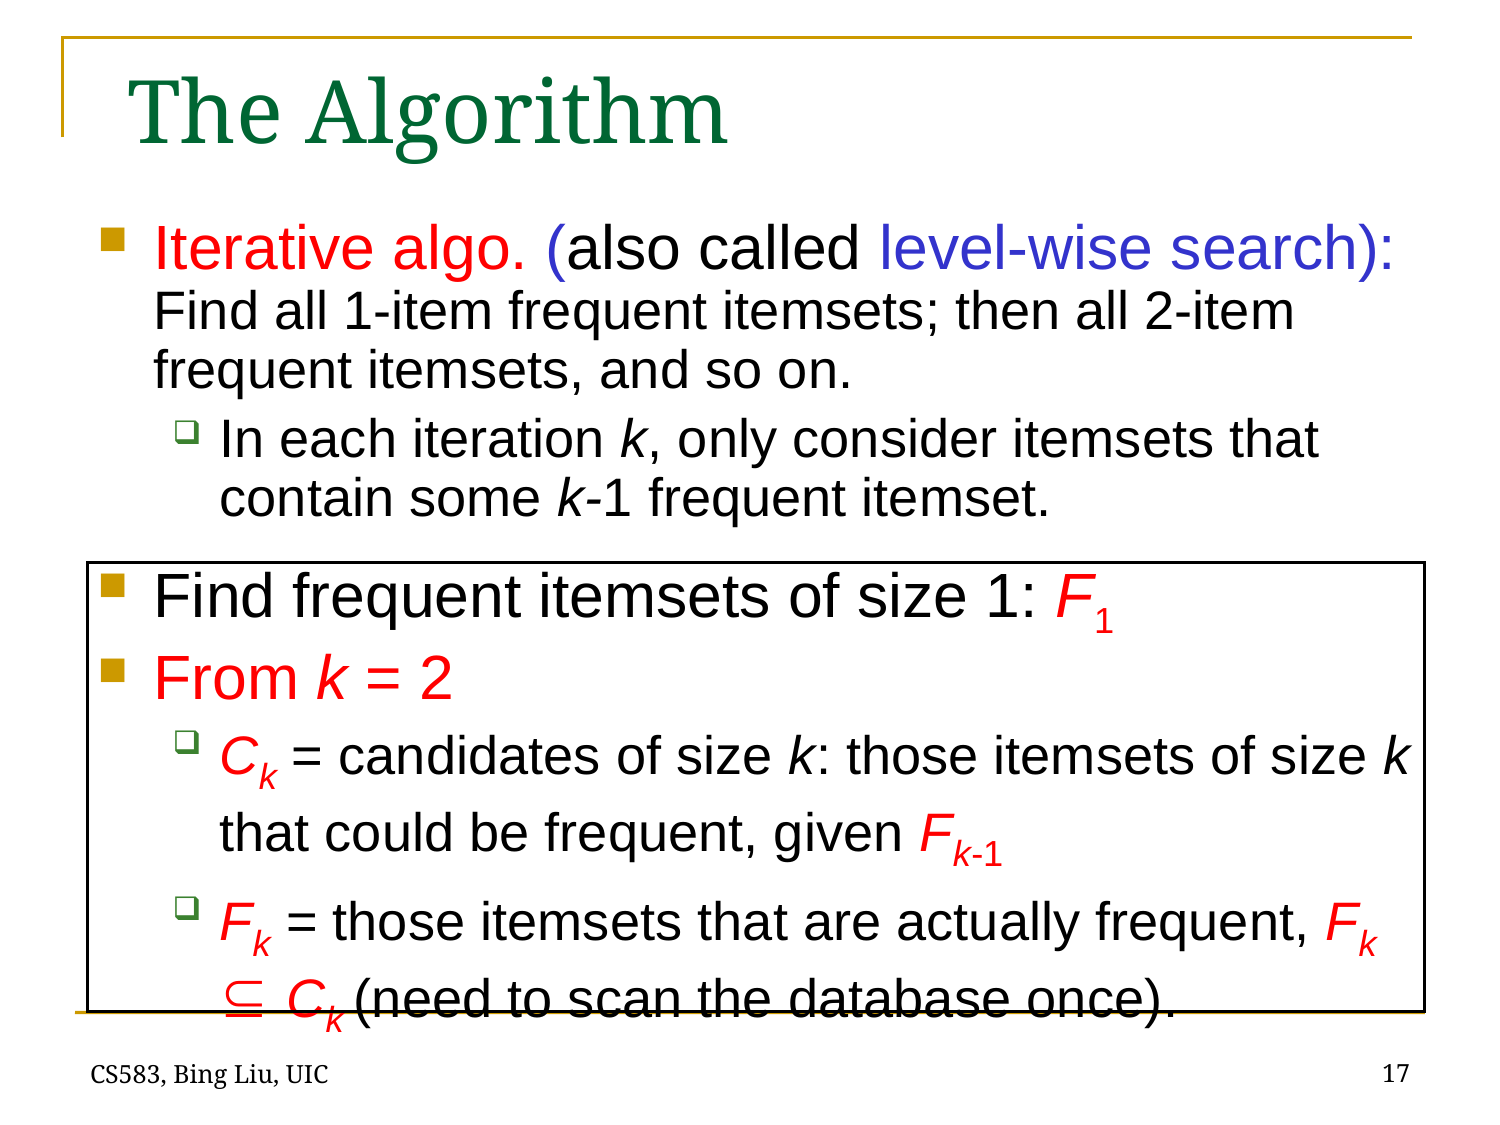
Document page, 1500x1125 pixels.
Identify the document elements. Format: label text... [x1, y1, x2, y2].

title The Algorithm [111, 48, 1388, 207]
slide_number 17 [1074, 1064, 1426, 1100]
text_box [87, 562, 1425, 1012]
list Iterative algo. (also called level-wise search): Find all 1-item frequent itemsets; then all 2-item frequent itemsets, and so on. In each iteration k, only consider itemsets that contain some k-1 frequent itemset. Find frequent itemsets of size 1: F1 From k = 2 Ck = candidates of size k: those itemsets of size k that could be frequent, given Fk-1 Fk = those itemsets that are actually frequent, Fk  Ck (need to scan the database once). [82, 207, 1446, 1064]
footer CS583, Bing Liu, UIC [74, 1024, 988, 1101]
